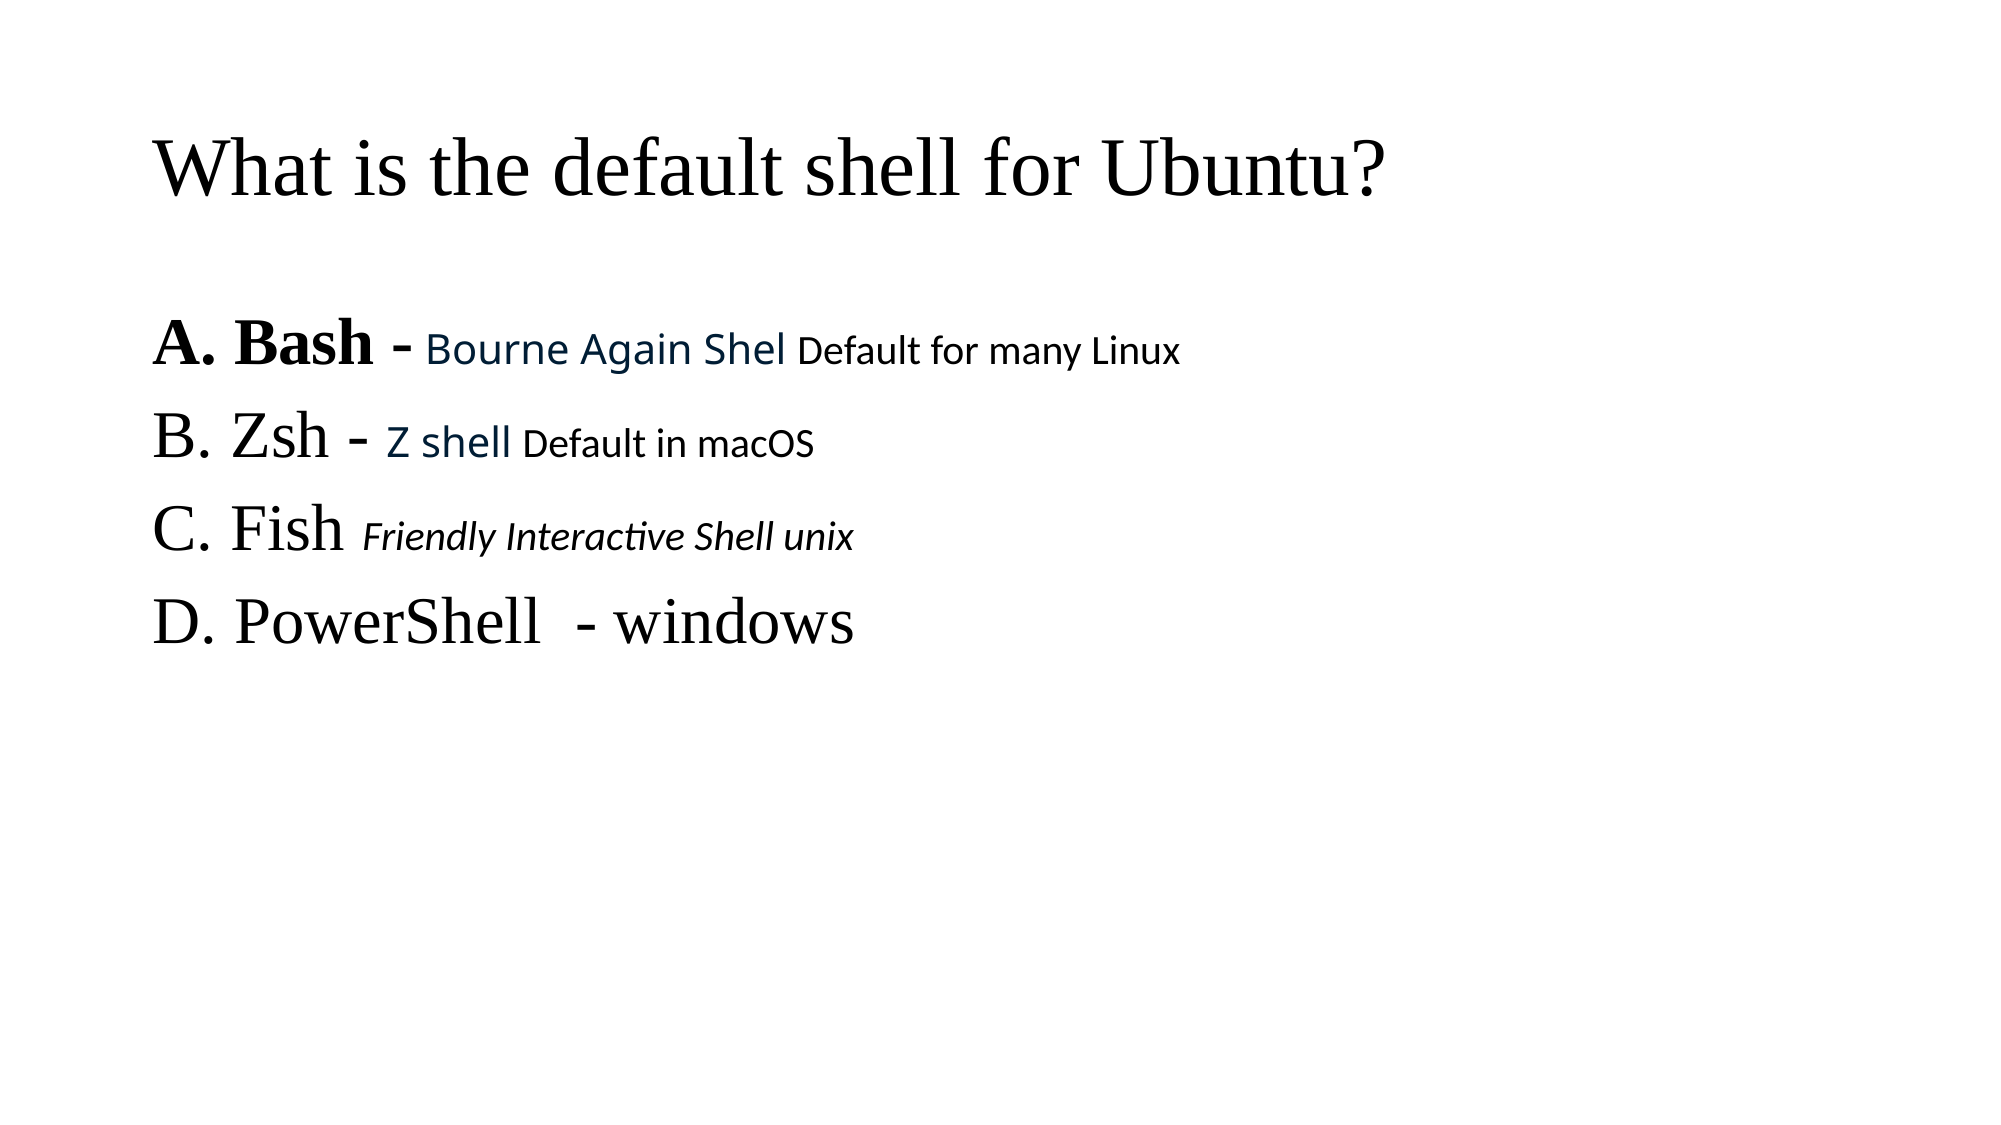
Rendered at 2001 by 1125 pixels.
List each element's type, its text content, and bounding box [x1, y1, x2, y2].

title What is the default shell for Ubuntu? [137, 59, 1863, 278]
list A. Bash - Bourne Again Shel Default for many Linux B. Zsh - Z shell Default in macOS C. Fish Friendly Interactive Shell unix D. PowerShell - windows [137, 299, 1863, 1014]
